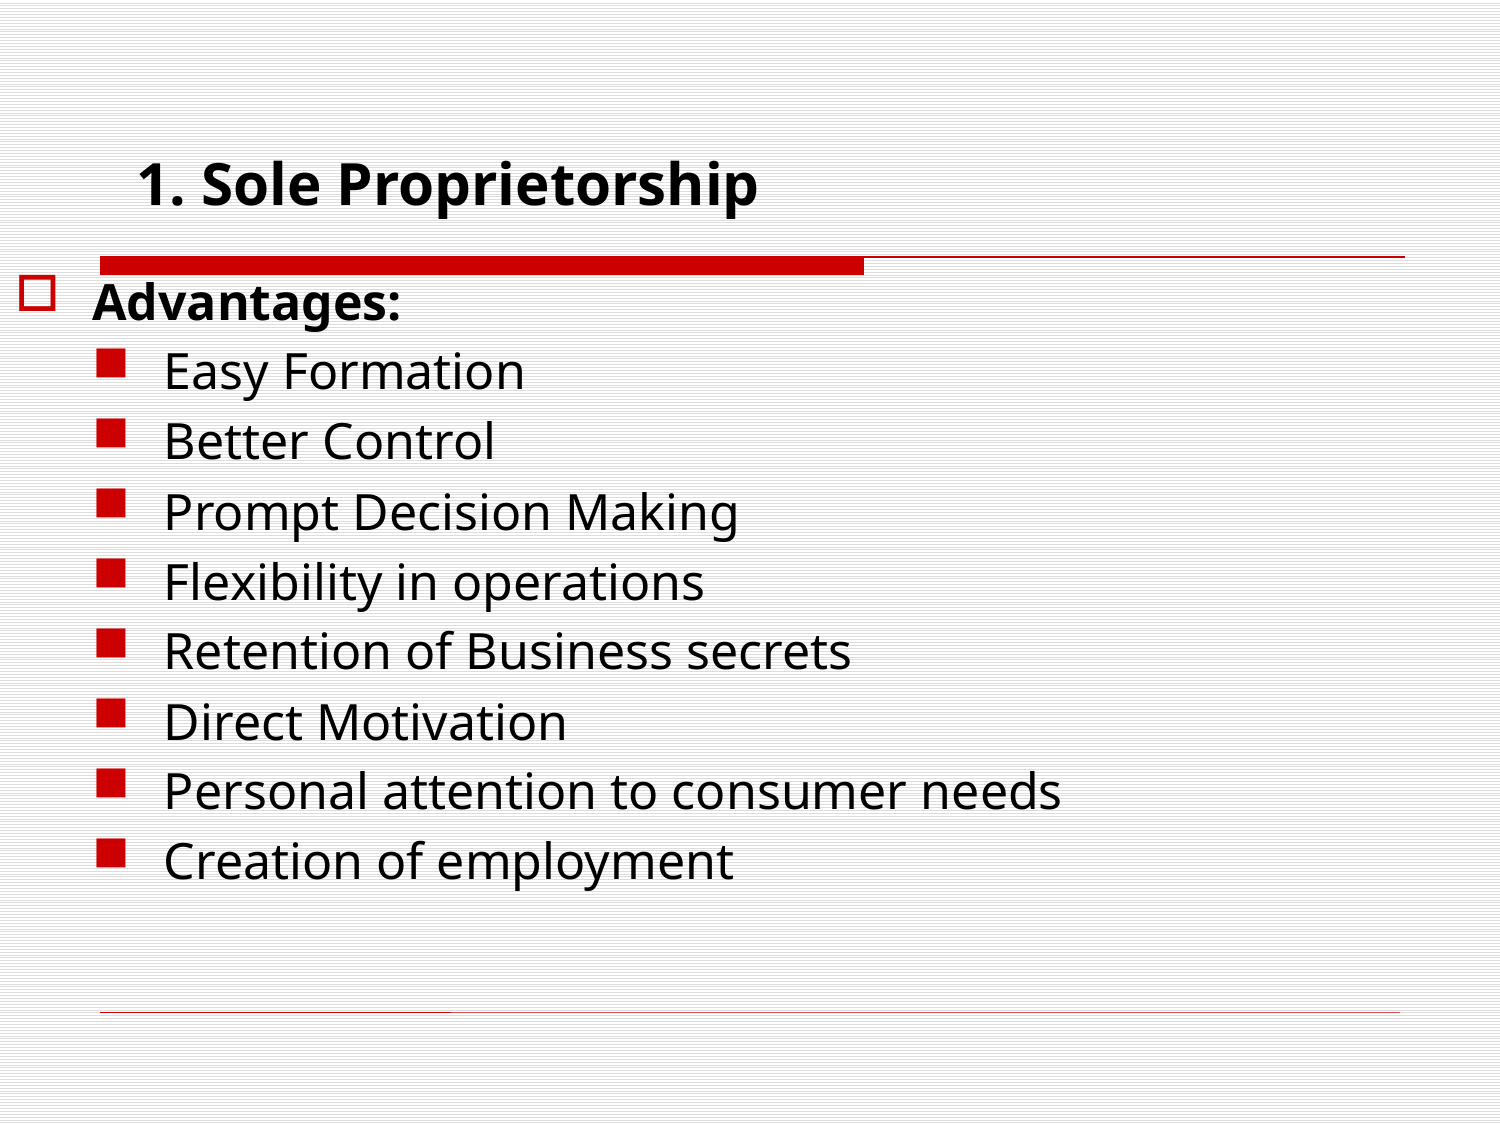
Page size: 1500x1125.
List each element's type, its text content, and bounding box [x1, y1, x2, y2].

list Advantages: Easy Formation Better Control Prompt Decision Making Flexibility in operations Retention of Business secrets Direct Motivation Personal attention to consumer needs Creation of employment [0, 262, 1500, 1001]
title 1. Sole Proprietorship [112, 99, 1388, 226]
